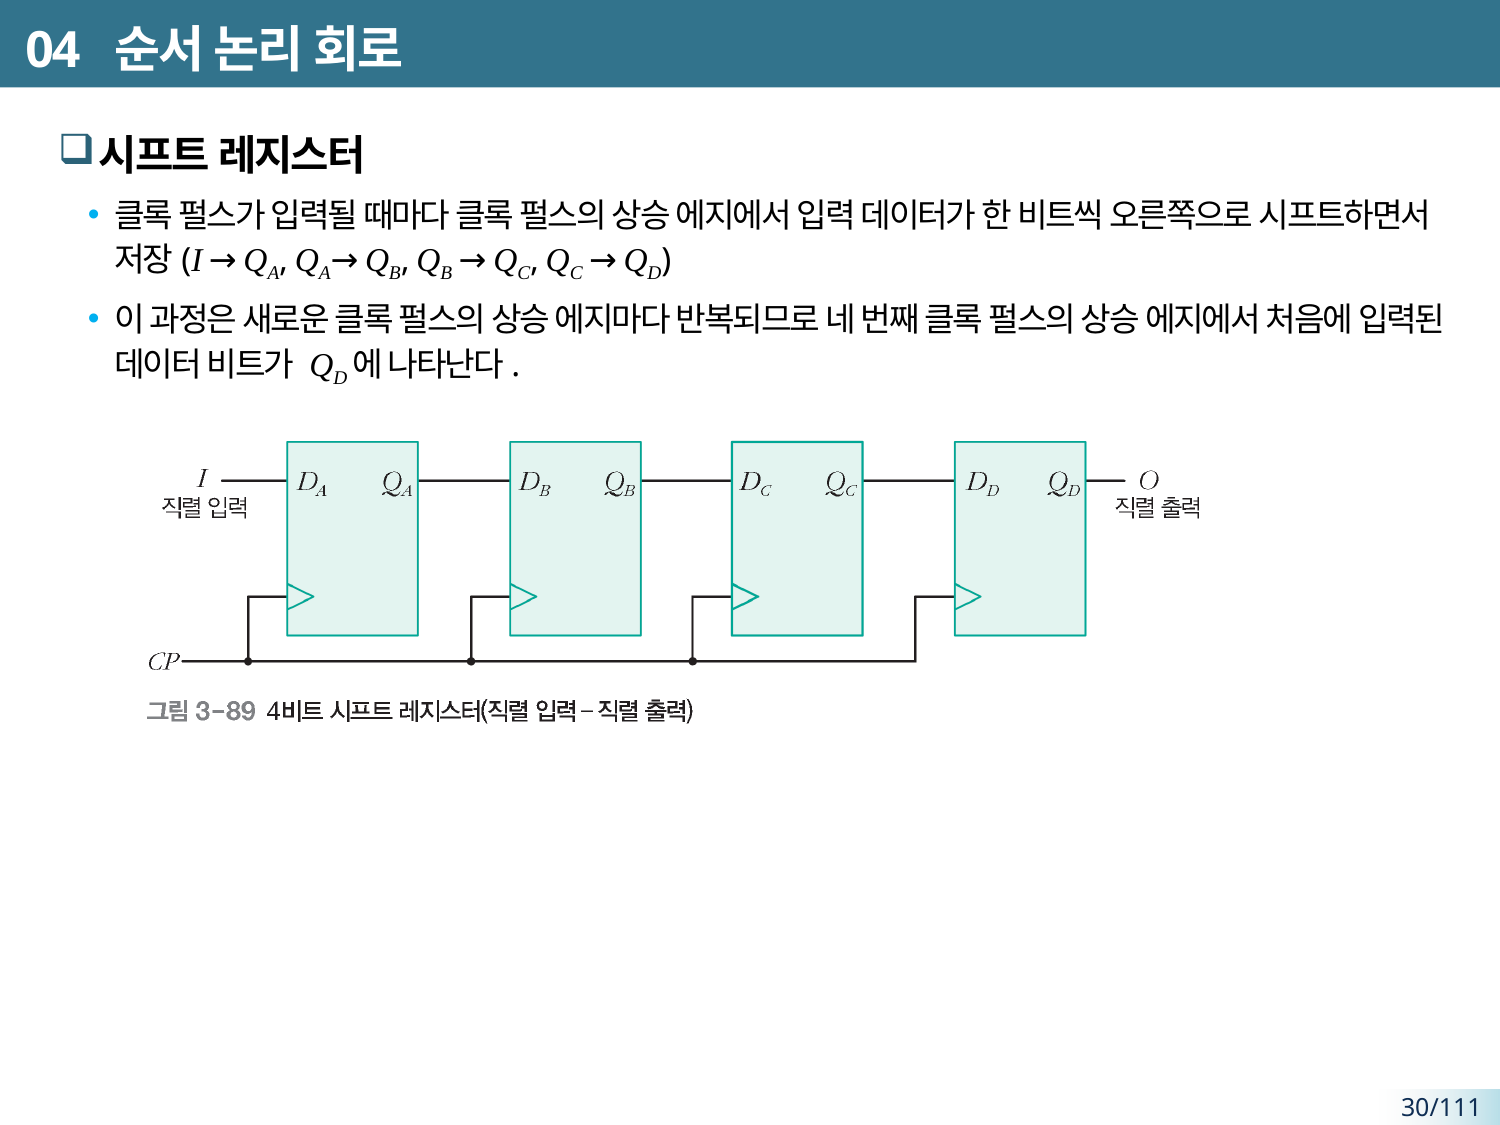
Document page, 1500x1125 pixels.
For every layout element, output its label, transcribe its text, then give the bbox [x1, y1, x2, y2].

list 시프트 레지스터 클록 펄스가 입력될 때마다 클록 펄스의 상승 에지에서 입력 데이터가 한 비트씩 오른쪽으로 시프트하면서 저장(I → QA, QA→ QB, QB → QC, QC → QD) 이 과정은 새로운 클록 펄스의 상승 에지마다 반복되므로 네 번째 클록 펄스의 상승 에지에서 처음에 입력된 데이터 비트가 QD에 나타난다. [10, 116, 1481, 1047]
picture [147, 432, 1209, 739]
title 04 순서 논리 회로 [10, 8, 1288, 87]
